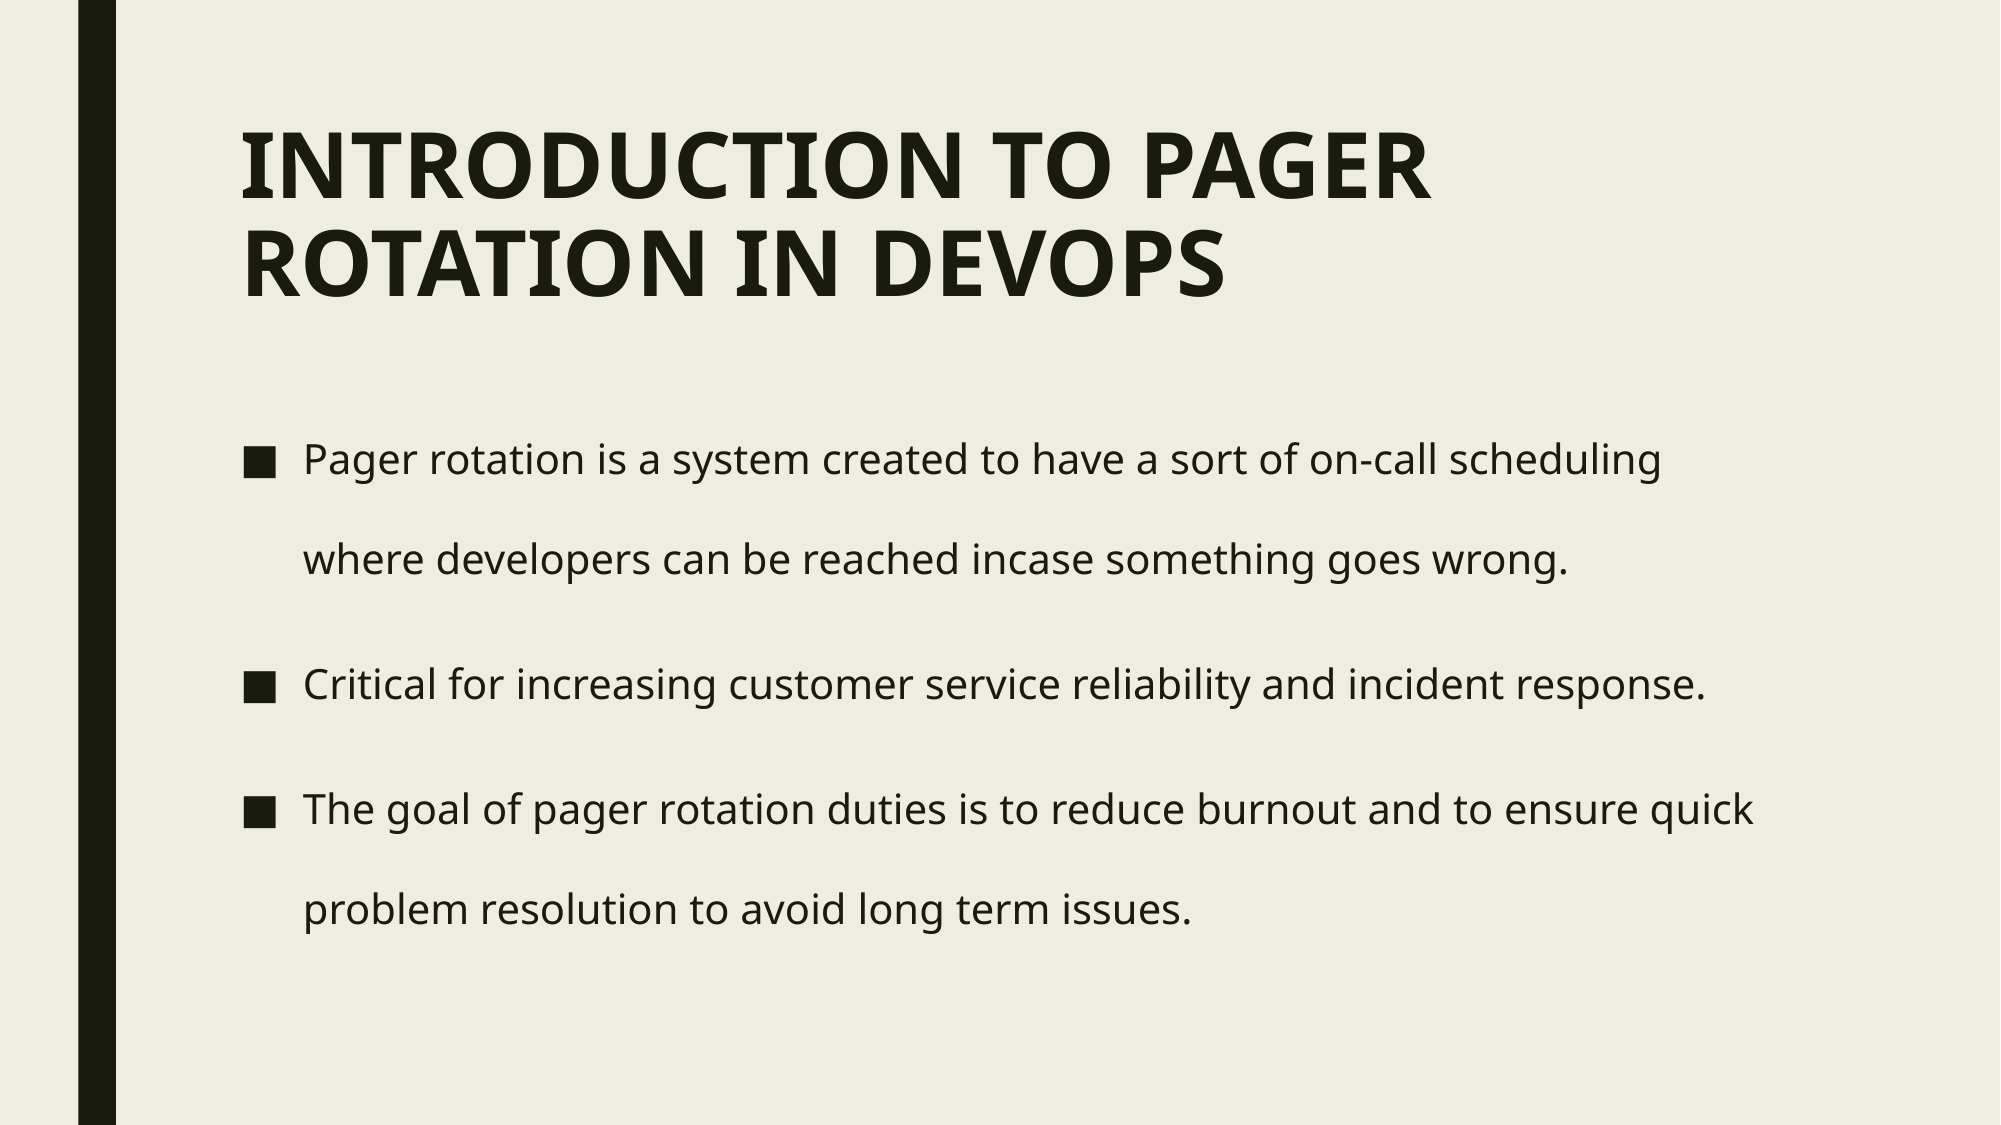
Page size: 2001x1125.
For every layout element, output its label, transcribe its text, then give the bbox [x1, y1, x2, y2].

title INTRODUCTION TO PAGER ROTATION IN DEVOPS [225, 112, 1800, 357]
list Pager rotation is a system created to have a sort of on-call scheduling where developers can be reached incase something goes wrong. Critical for increasing customer service reliability and incident response. The goal of pager rotation duties is to reduce burnout and to ensure quick problem resolution to avoid long term issues. [225, 375, 1800, 963]
